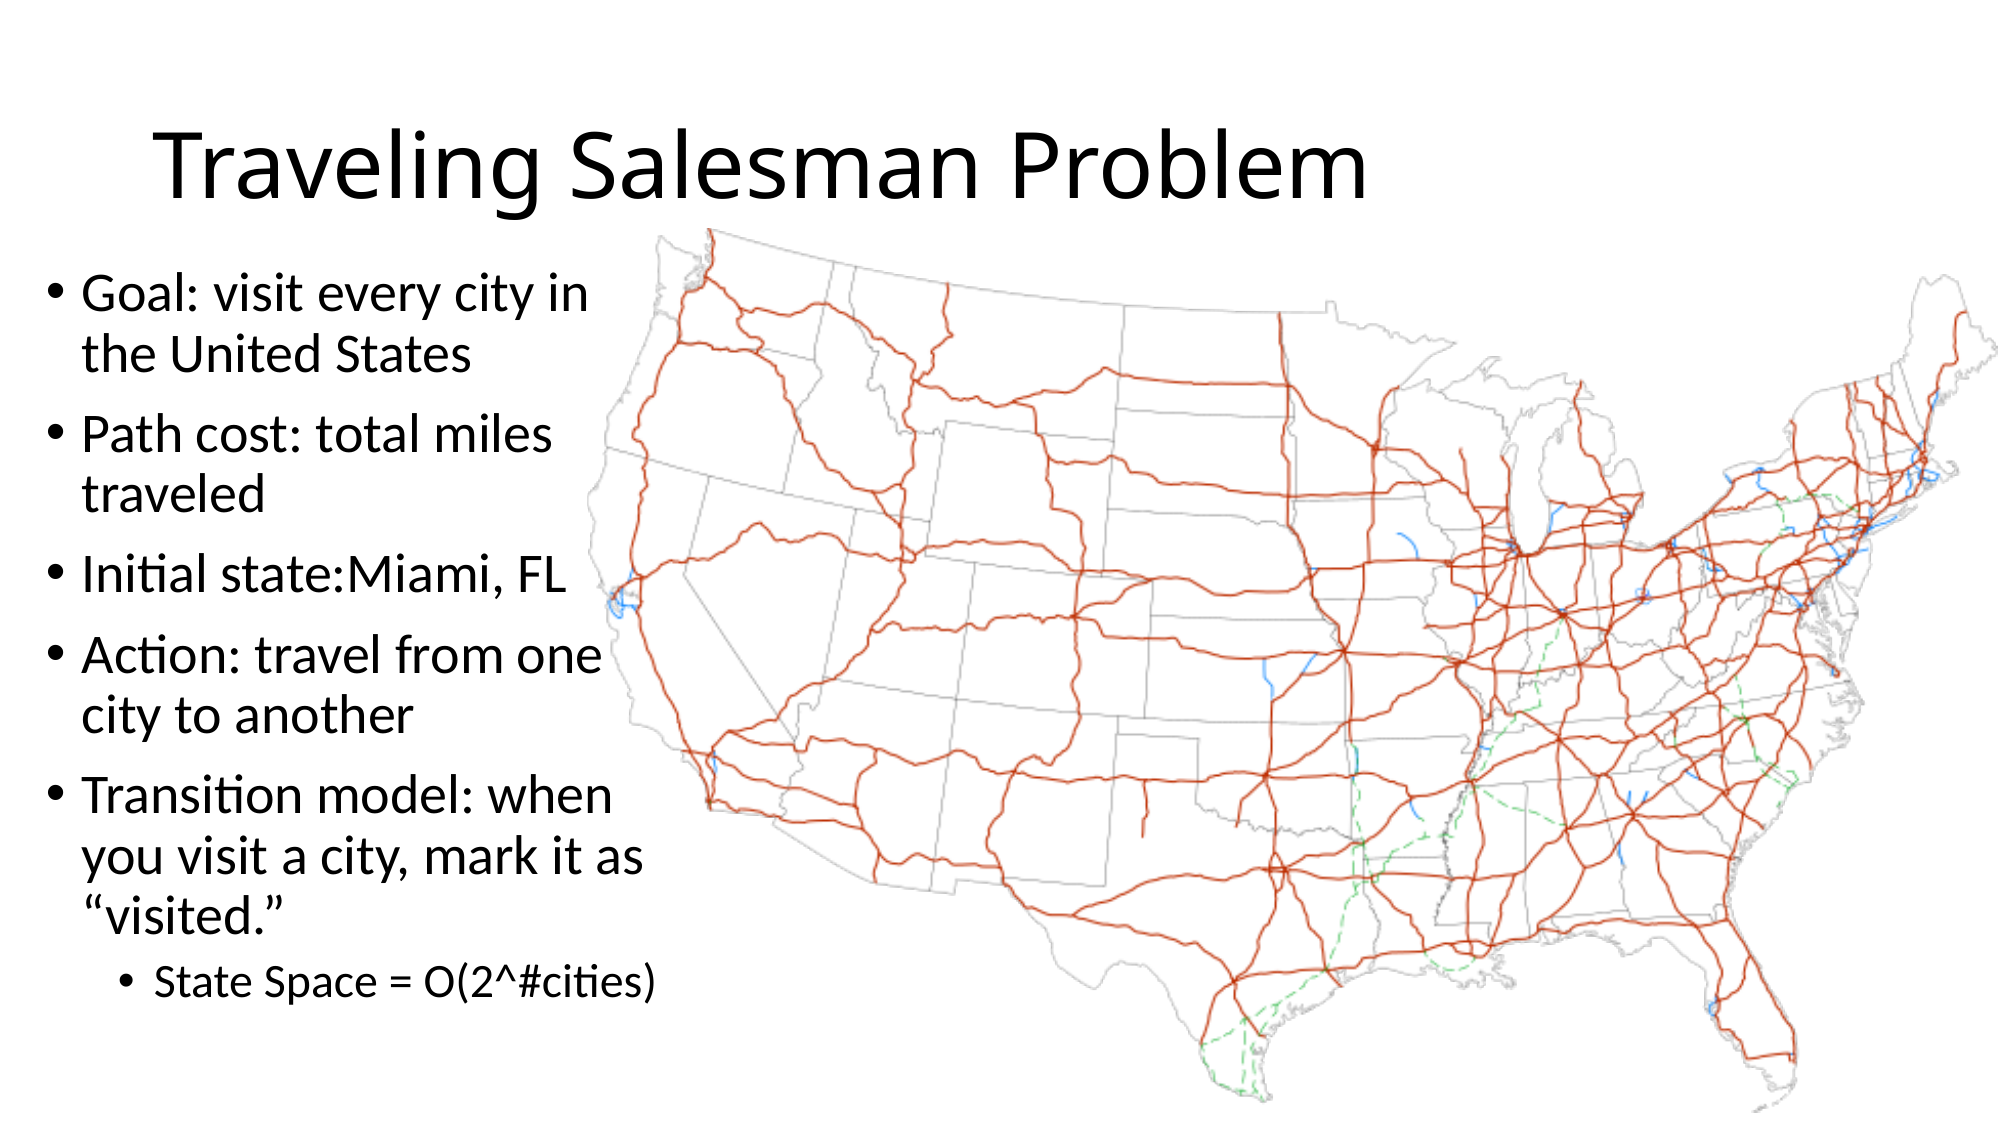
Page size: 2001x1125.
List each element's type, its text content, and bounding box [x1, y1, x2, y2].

picture [587, 228, 1998, 1113]
list Goal: visit every city in the United States Path cost: total miles traveled Initial state:Miami, FL Action: travel from one city to another Transition model: when you visit a city, mark it as “visited.” State Space = O(2^#cities) [30, 256, 587, 1024]
title Traveling Salesman Problem [137, 59, 1863, 256]
